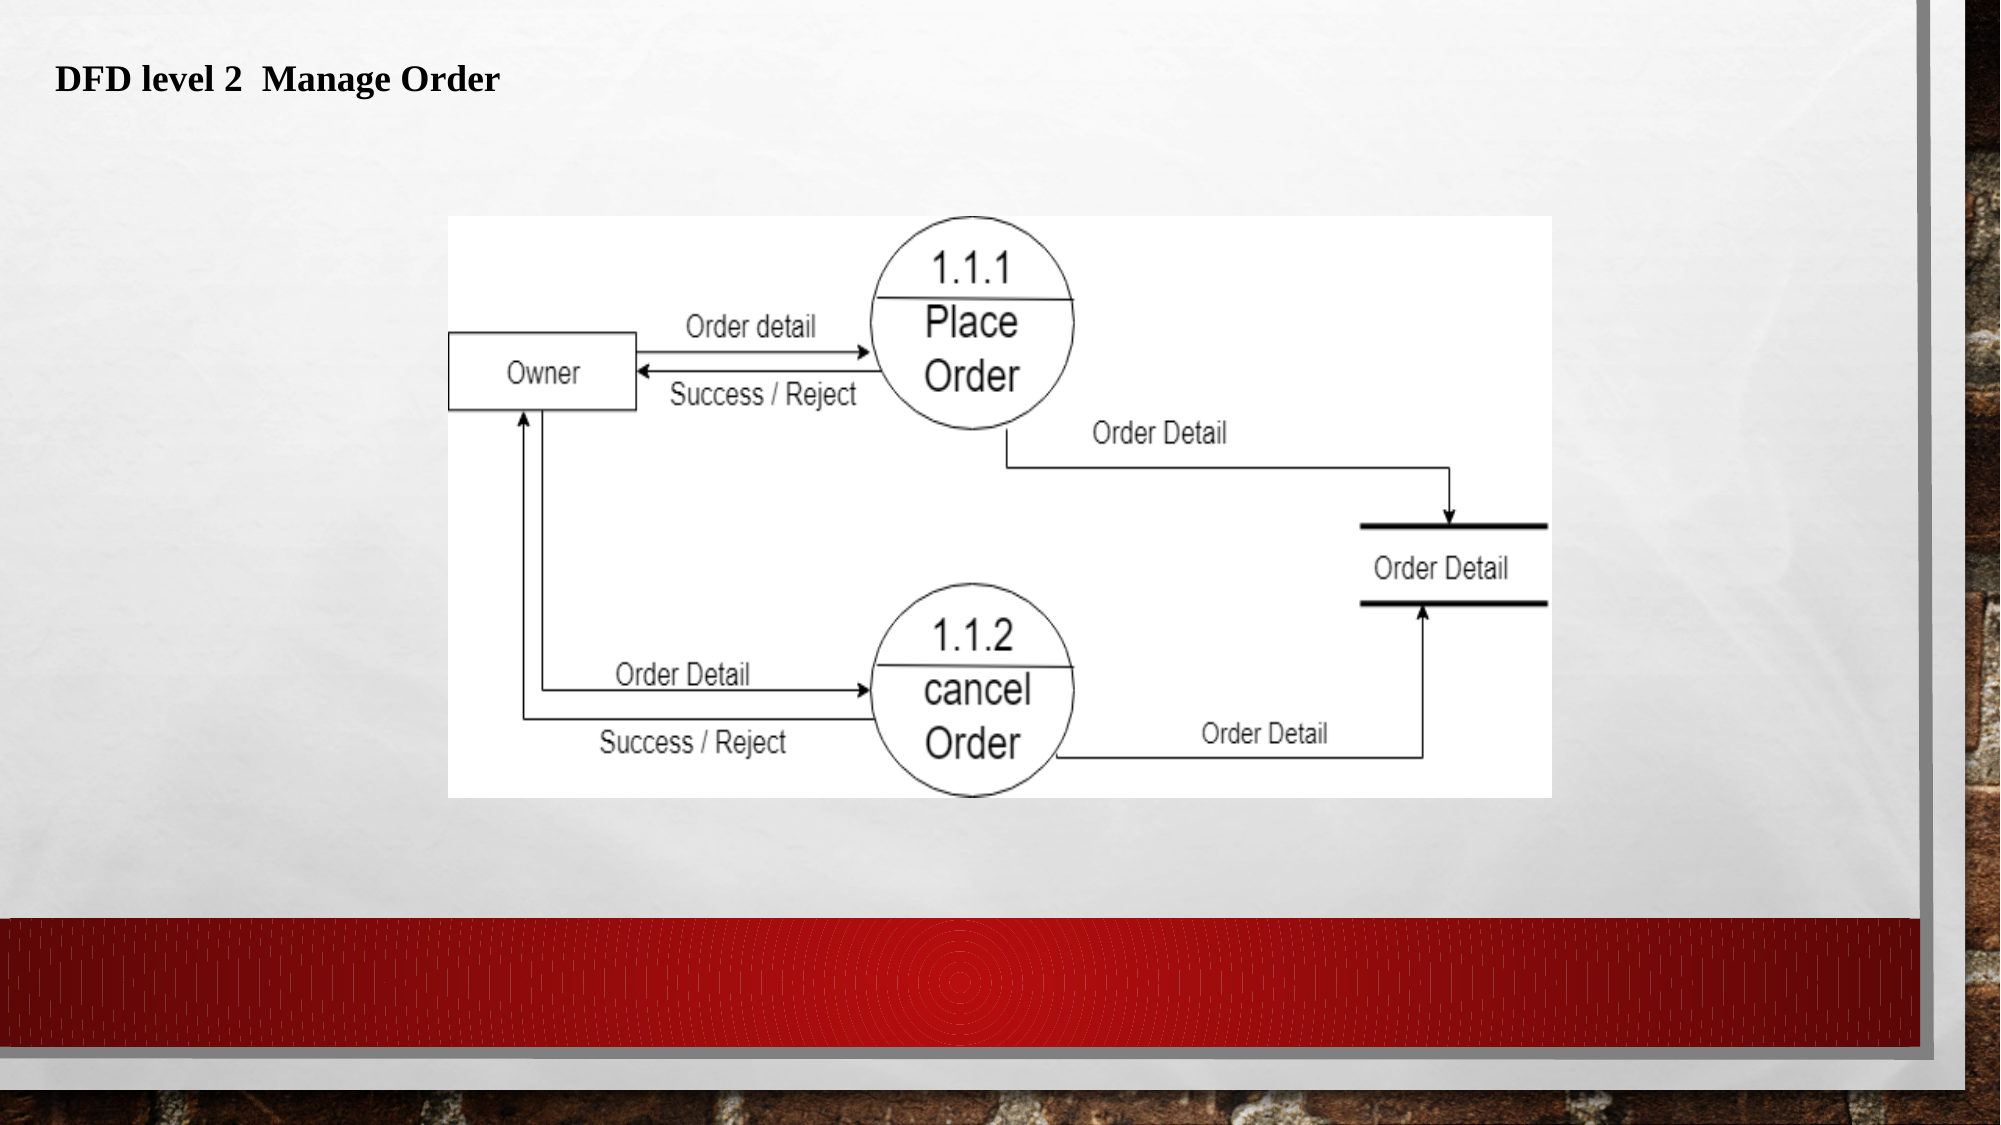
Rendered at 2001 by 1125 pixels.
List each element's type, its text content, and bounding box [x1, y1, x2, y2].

picture [0, 0, 2000, 1125]
picture [448, 215, 1552, 798]
text_box DFD level 2 Manage Order [40, 46, 661, 107]
